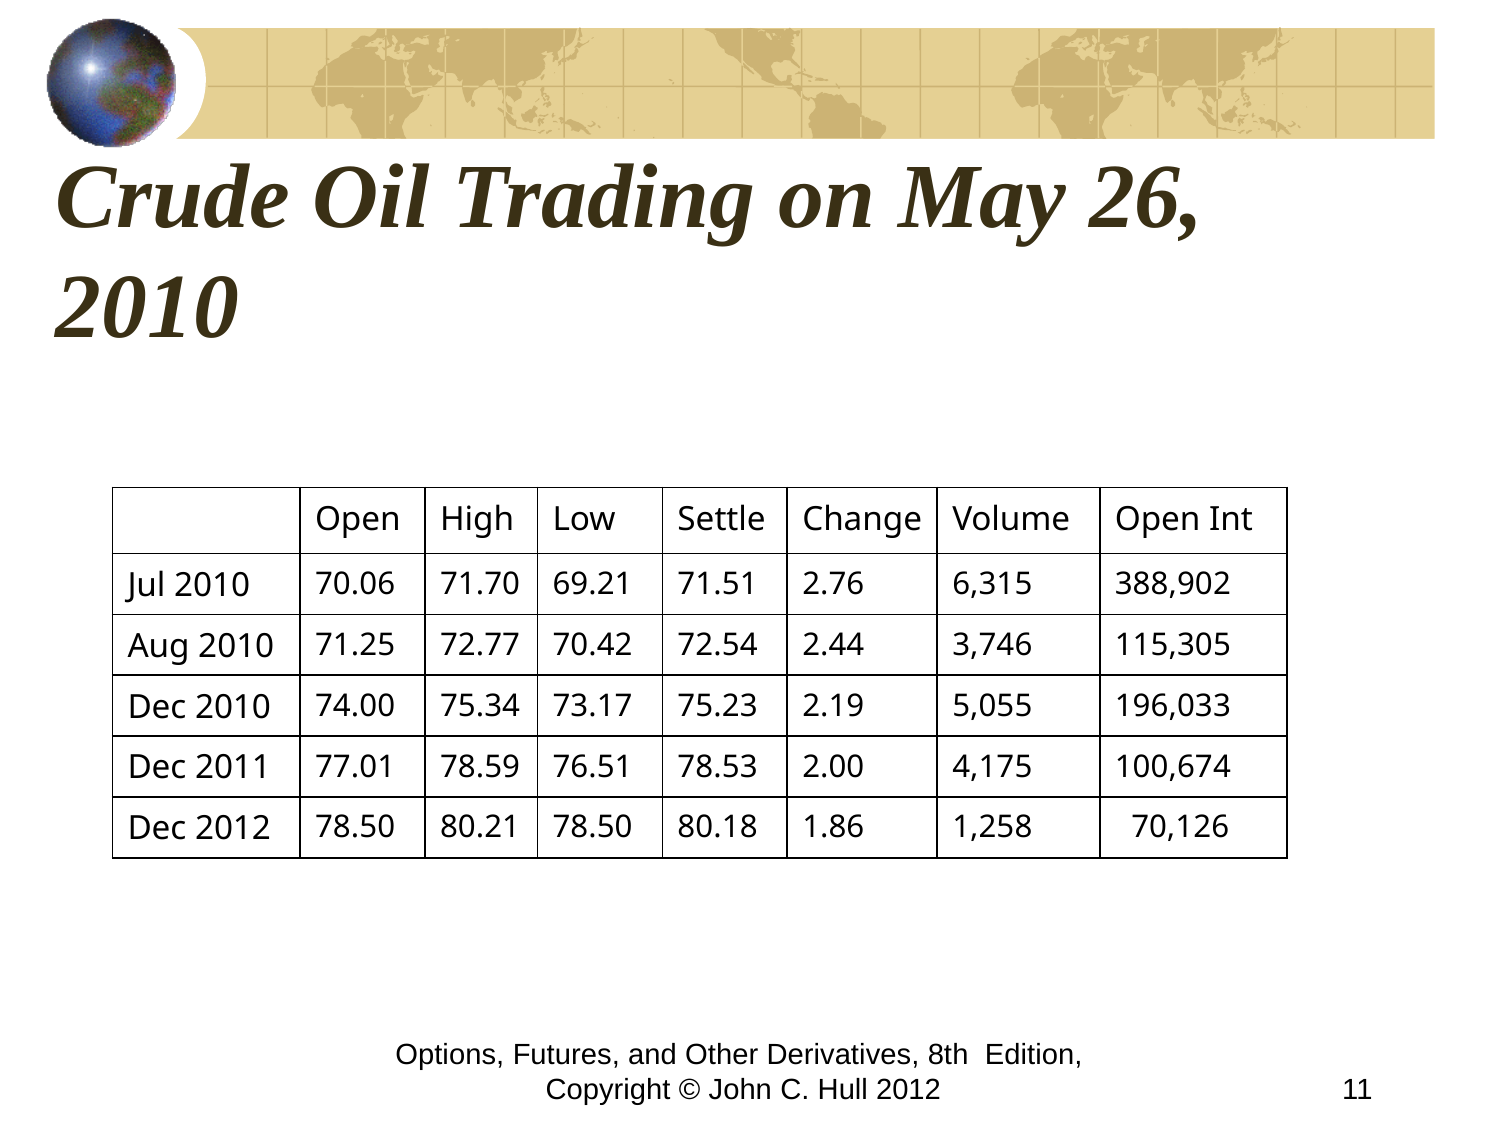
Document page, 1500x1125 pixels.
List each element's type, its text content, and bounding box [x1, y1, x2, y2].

table_cell 388,902 [1101, 554, 1286, 614]
table_cell Dec 2010 [113, 676, 299, 735]
table_cell 80.21 [426, 798, 537, 857]
table_cell Dec 2012 [113, 798, 299, 857]
table_cell 71.51 [663, 554, 786, 614]
table_cell 2.44 [788, 615, 936, 674]
table_cell 2.19 [788, 676, 936, 735]
table_cell 71.25 [301, 615, 424, 674]
table_cell 70.42 [538, 615, 662, 674]
table_cell Aug 2010 [113, 615, 299, 674]
table_cell 78.50 [538, 798, 662, 857]
table_cell 71.70 [426, 554, 537, 614]
table_cell 75.34 [426, 676, 537, 735]
table_cell Jul 2010 [113, 554, 299, 614]
table_cell 73.17 [538, 676, 662, 735]
table_cell 72.54 [663, 615, 786, 674]
table_cell 196,033 [1101, 676, 1286, 735]
table_cell Dec 2011 [113, 737, 299, 796]
picture [42, 14, 190, 151]
table_header Settle [663, 488, 786, 553]
table_cell 70,126 [1101, 798, 1286, 857]
table_cell 75.23 [663, 676, 786, 735]
table_cell 6,315 [938, 554, 1099, 614]
table_header Volume [938, 488, 1099, 553]
table_cell 76.51 [538, 737, 662, 796]
title Crude Oil Trading on May 26, 2010 [40, 152, 1316, 341]
table_header Change [788, 488, 936, 553]
table_header Open [301, 488, 424, 553]
table_header [113, 488, 299, 553]
table_header High [426, 488, 537, 553]
table_cell 3,746 [938, 615, 1099, 674]
table_cell 78.50 [301, 798, 424, 857]
table_cell 2.76 [788, 554, 936, 614]
table_cell 80.18 [663, 798, 786, 857]
table_cell 5,055 [938, 676, 1099, 735]
table_cell 78.53 [663, 737, 786, 796]
table_cell 72.77 [426, 615, 537, 674]
table_cell 69.21 [538, 554, 662, 614]
table_cell 4,175 [938, 737, 1099, 796]
table_header Open Int [1101, 488, 1286, 553]
table_cell 2.00 [788, 737, 936, 796]
table_cell 1.86 [788, 798, 936, 857]
table_cell 74.00 [301, 676, 424, 735]
table_cell 100,674 [1101, 737, 1286, 796]
footer Options, Futures, and Other Derivatives, 8th Edition, Copyright © John C. Hull 2012 [349, 1037, 1074, 1113]
table_cell 77.01 [301, 737, 424, 796]
table_cell 70.06 [301, 554, 424, 614]
slide_number 11 [1074, 1037, 1388, 1113]
table_cell 1,258 [938, 798, 1099, 857]
table_cell 115,305 [1101, 615, 1286, 674]
table_header Low [538, 488, 662, 553]
table_cell 78.59 [426, 737, 537, 796]
